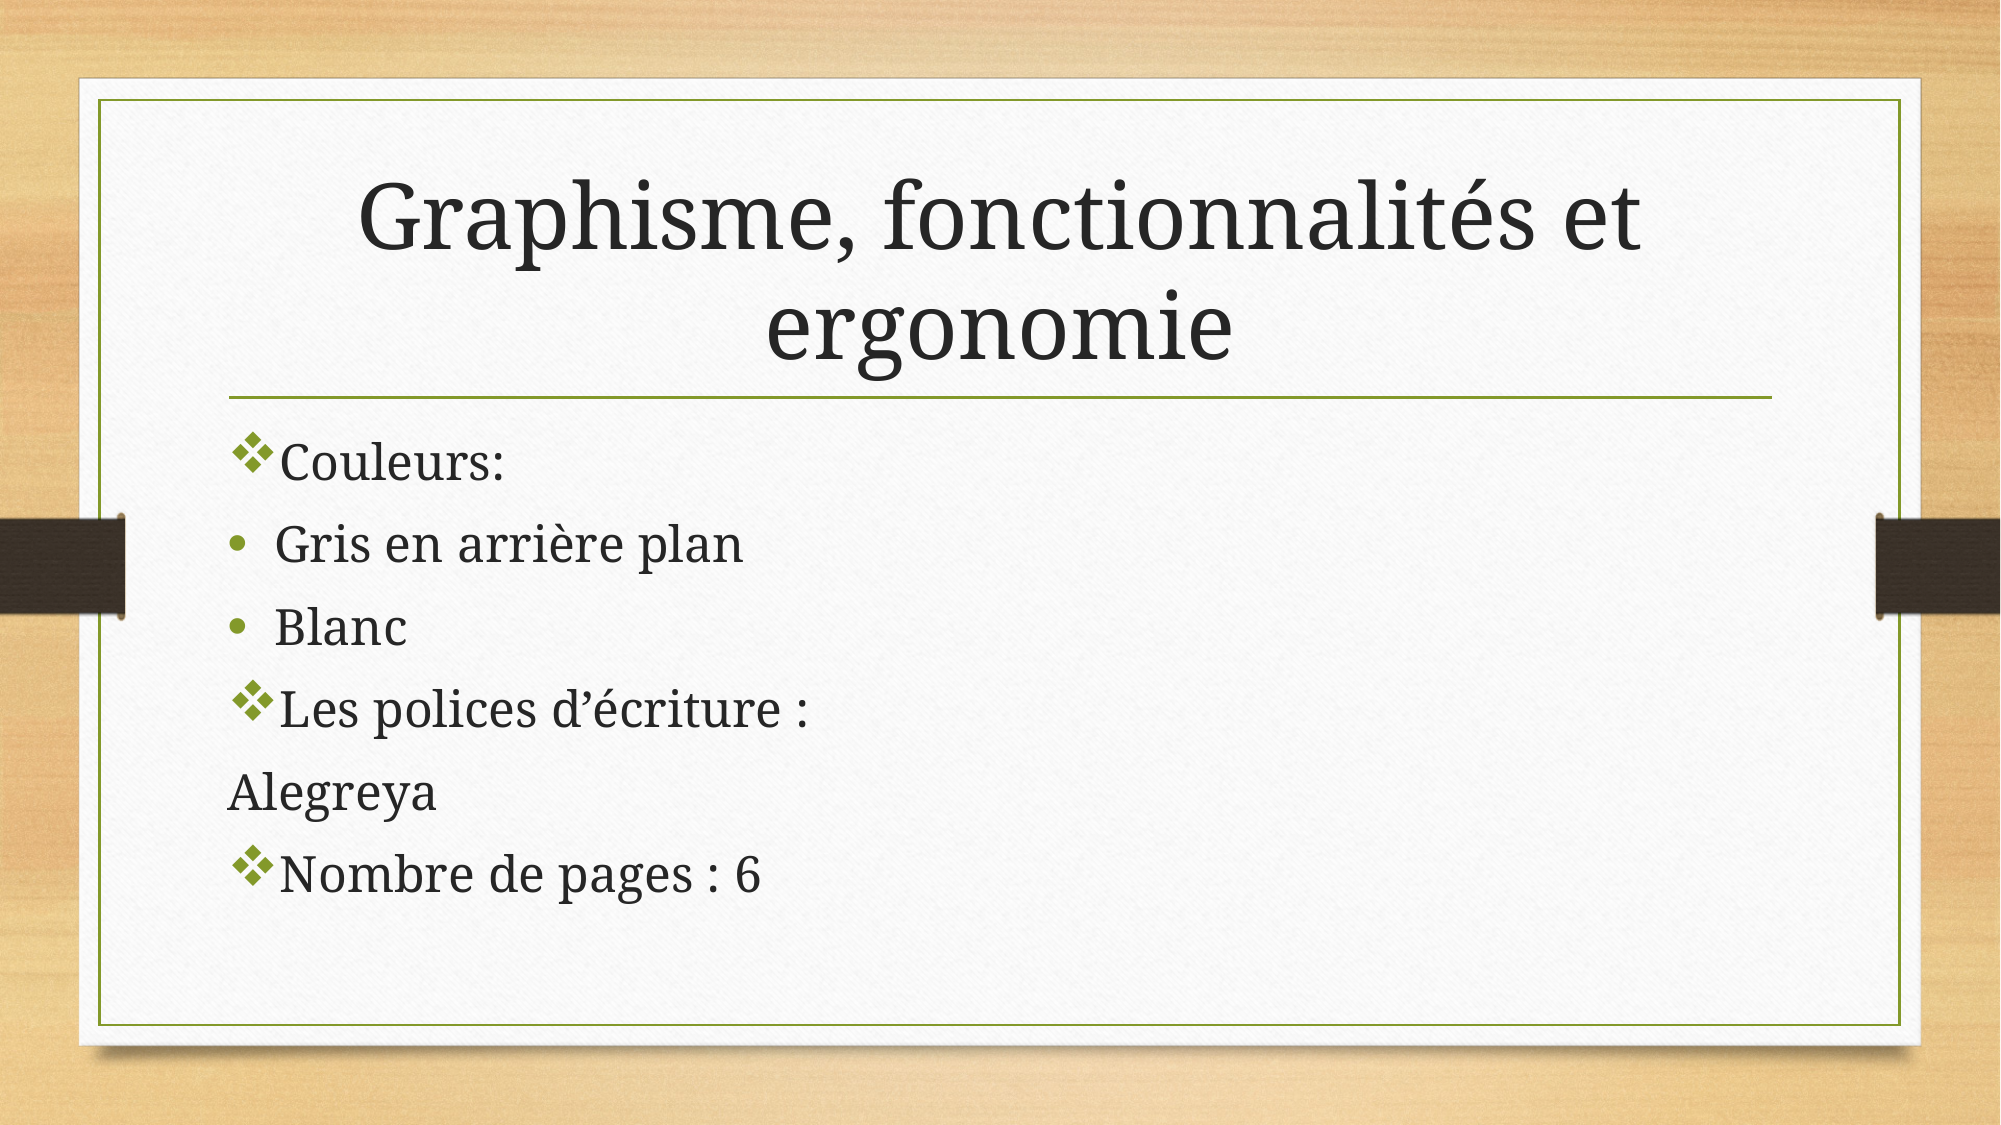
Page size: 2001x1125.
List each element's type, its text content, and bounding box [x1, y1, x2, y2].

list Couleurs: Gris en arrière plan Blanc Les polices d’écriture : Alegreya Nombre de pages : 6 [212, 422, 1788, 1040]
picture [0, 0, 2001, 1125]
title Graphisme, fonctionnalités et ergonomie [212, 161, 1788, 375]
